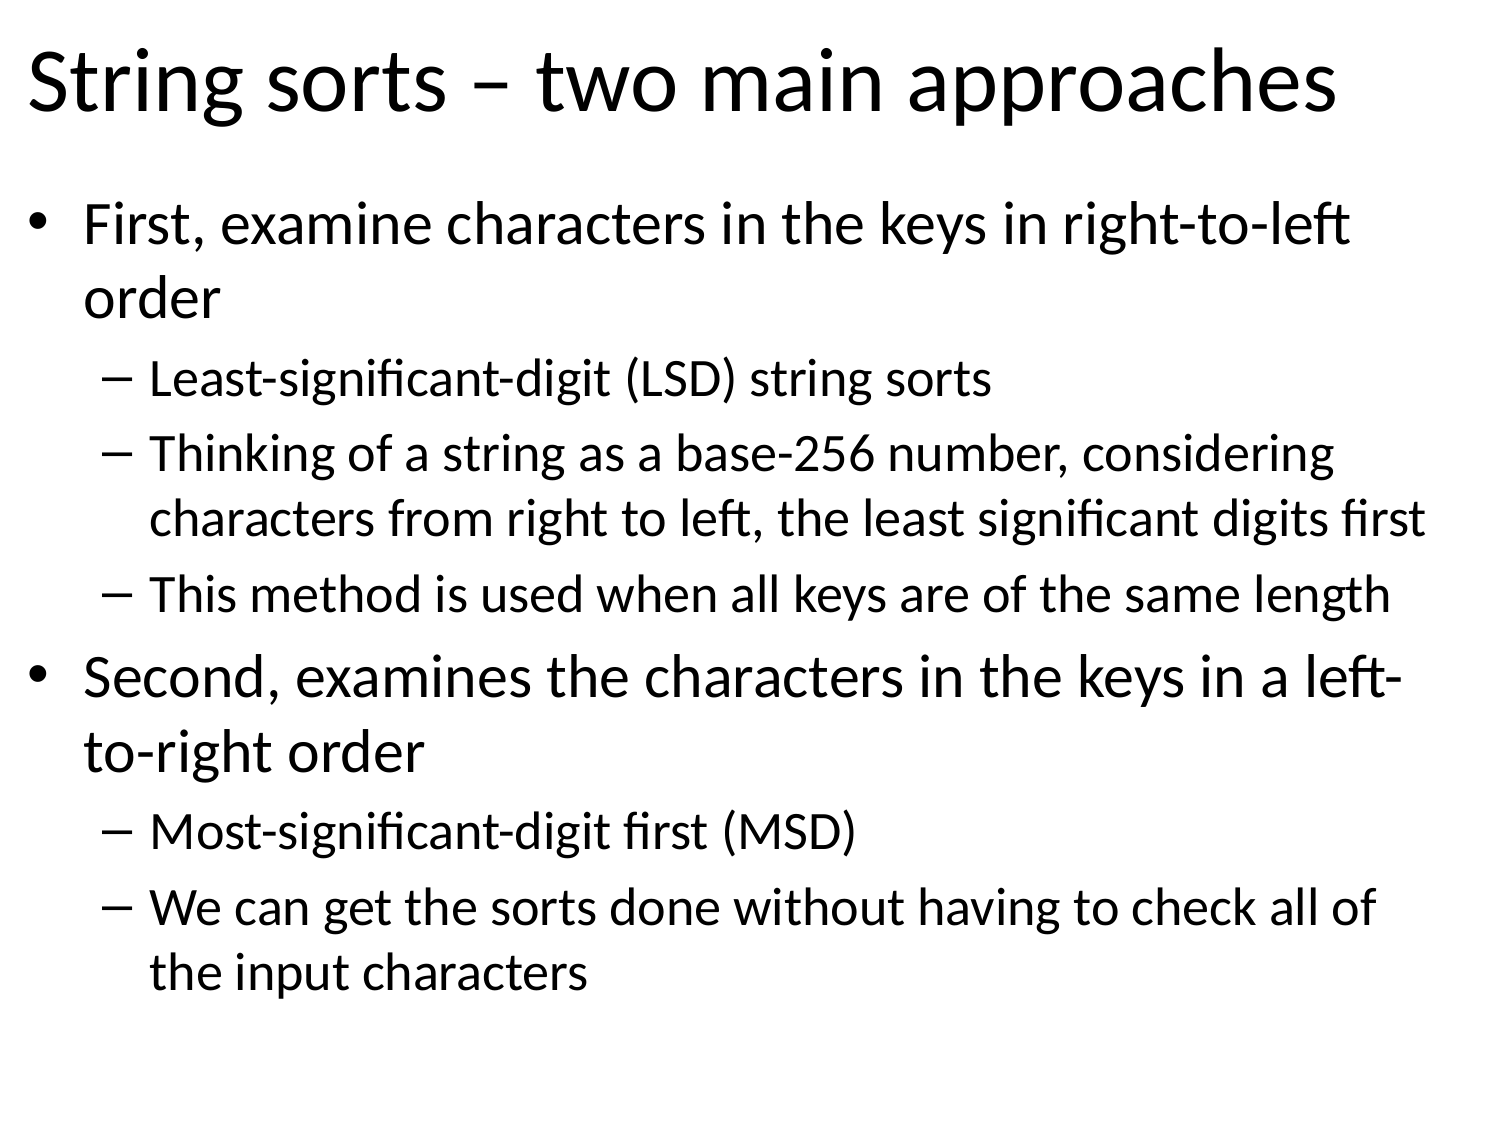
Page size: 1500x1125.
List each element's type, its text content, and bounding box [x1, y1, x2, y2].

title String sorts – two main approaches [12, 12, 1475, 155]
list First, examine characters in the keys in right-to-left order Least-significant-digit (LSD) string sorts Thinking of a string as a base-256 number, considering characters from right to left, the least significant digits first This method is used when all keys are of the same length Second, examines the characters in the keys in a left-to-right order Most-significant-digit first (MSD) We can get the sorts done without having to check all of the input characters [12, 174, 1475, 1025]
